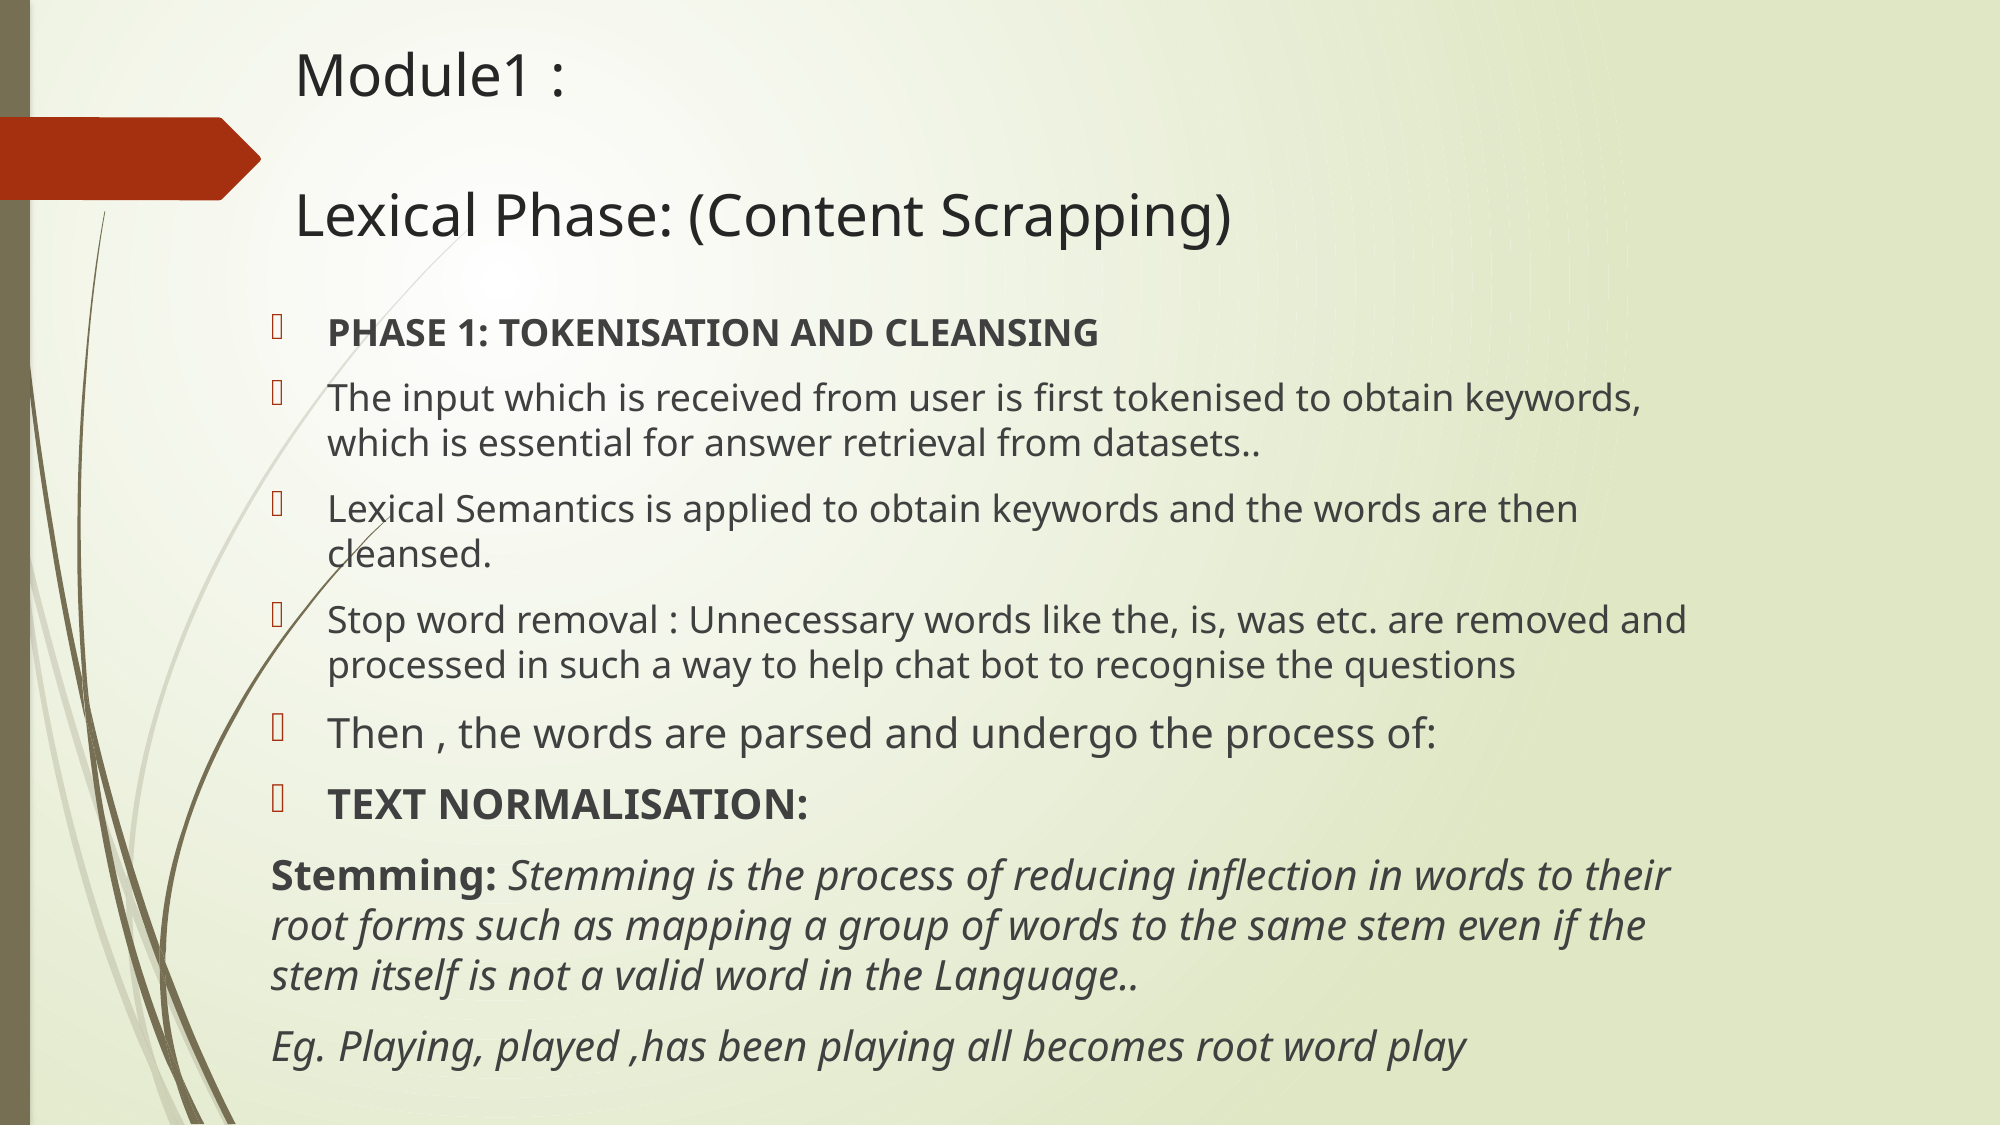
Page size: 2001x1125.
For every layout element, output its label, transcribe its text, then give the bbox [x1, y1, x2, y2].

title Module1 : Lexical Phase: (Content Scrapping) [279, 30, 1851, 374]
list PHASE 1: TOKENISATION AND CLEANSING The input which is received from user is first tokenised to obtain keywords, which is essential for answer retrieval from datasets.. Lexical Semantics is applied to obtain keywords and the words are then cleansed. Stop word removal : Unnecessary words like the, is, was etc. are removed and processed in such a way to help chat bot to recognise the questions Then , the words are parsed and undergo the process of: TEXT NORMALISATION: Stemming: Stemming is the process of reducing inflection in words to their root forms such as mapping a group of words to the same stem even if the stem itself is not a valid word in the Language.. Eg. Playing, played ,has been playing all becomes root word play [255, 301, 1719, 1087]
